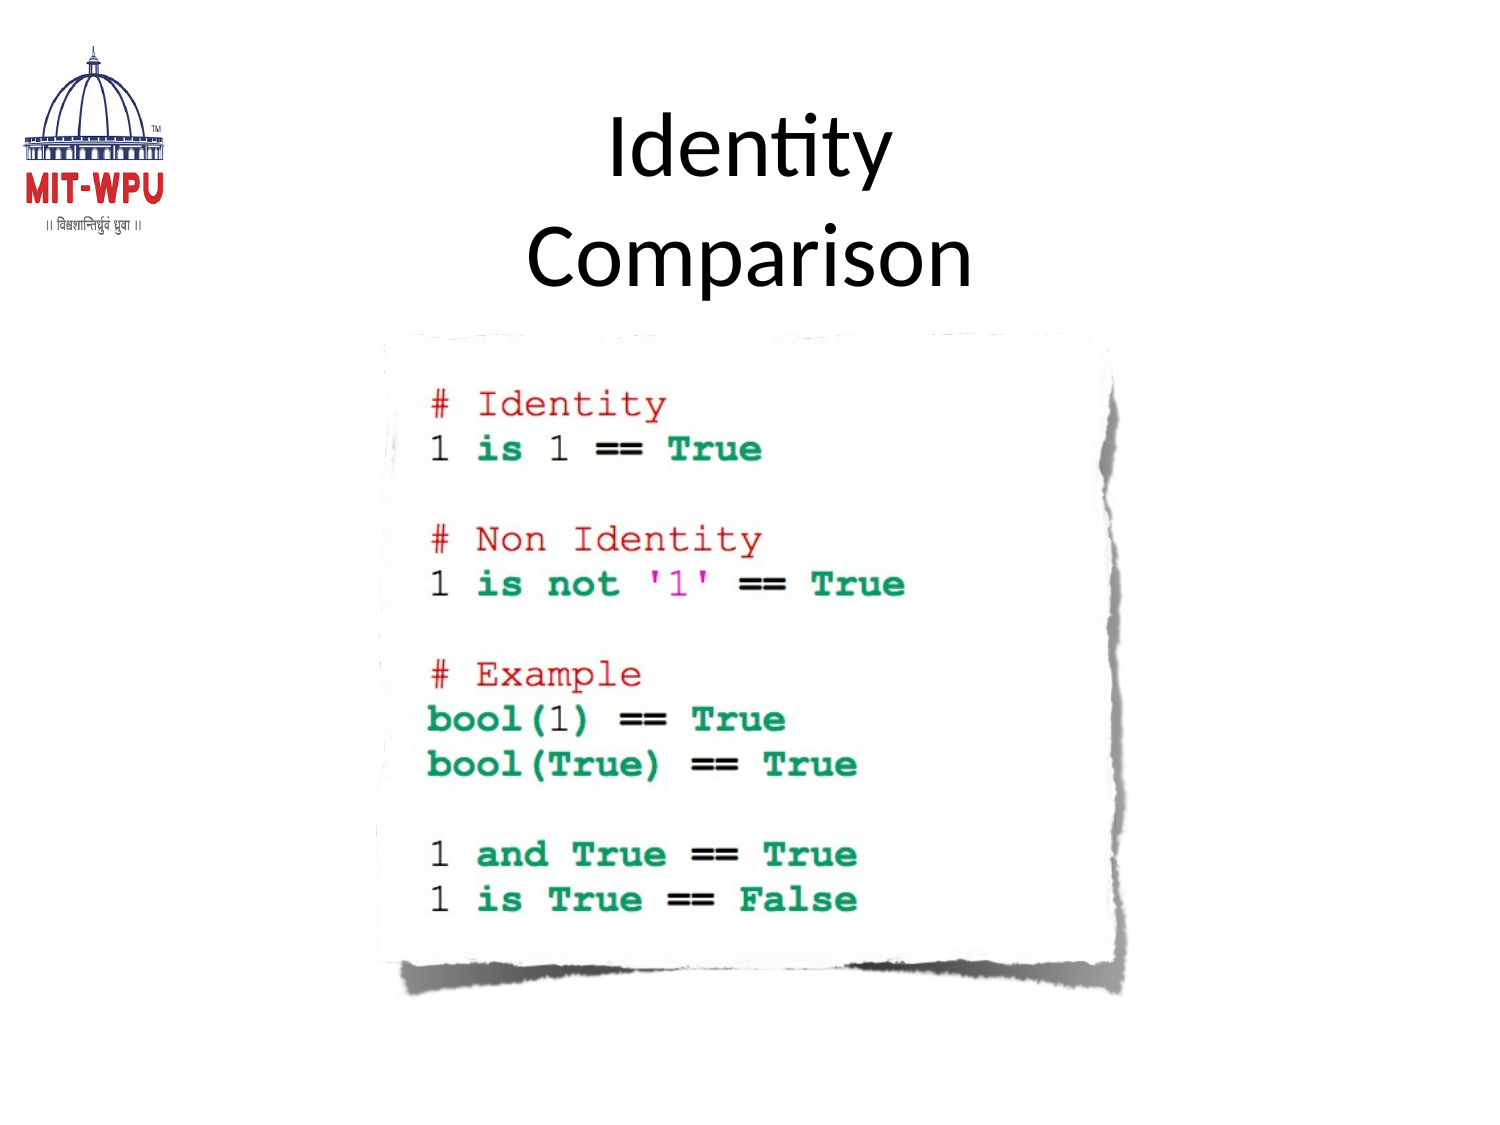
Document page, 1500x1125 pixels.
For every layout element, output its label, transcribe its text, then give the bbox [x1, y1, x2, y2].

text_box [370, 324, 1130, 1000]
picture [23, 46, 181, 236]
title Identity Comparison [376, 82, 1124, 305]
